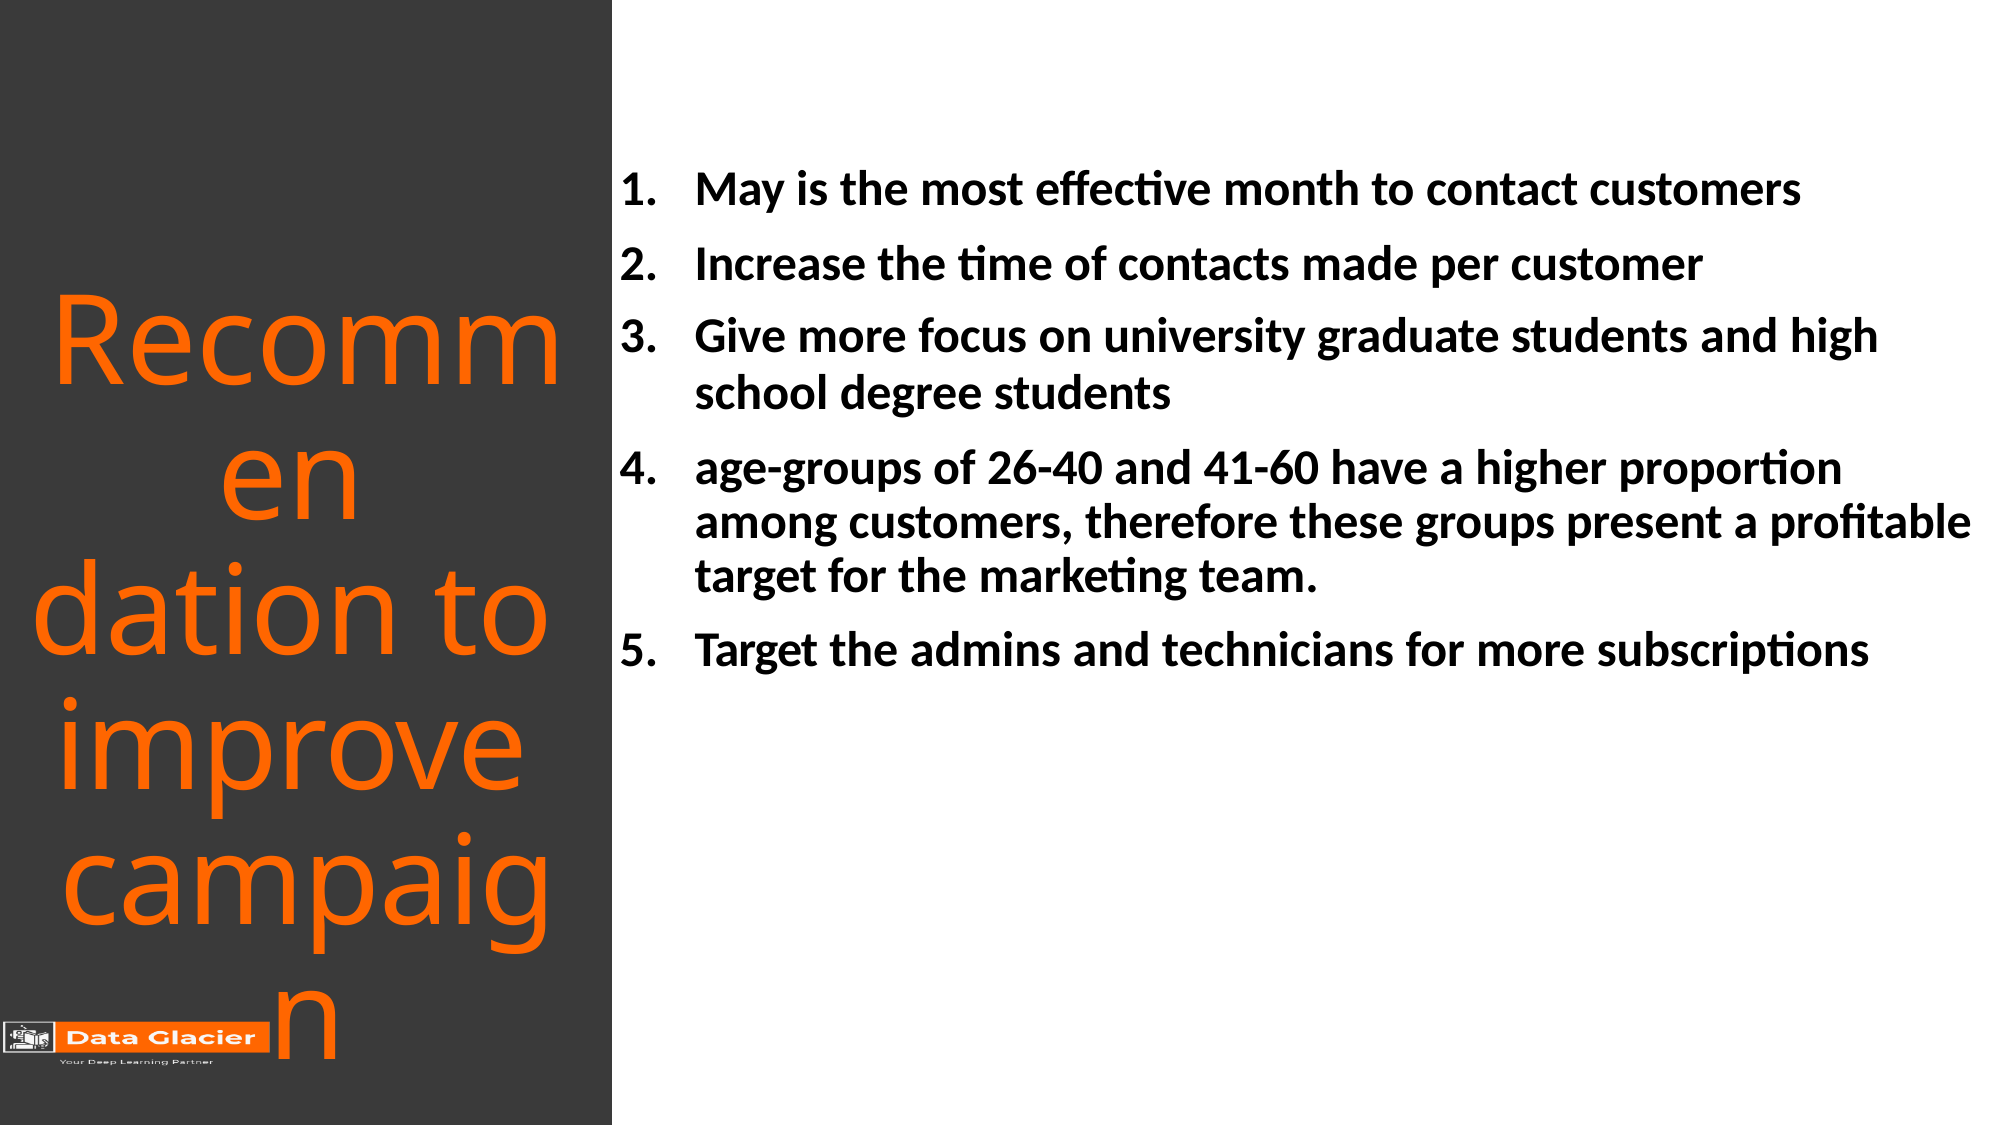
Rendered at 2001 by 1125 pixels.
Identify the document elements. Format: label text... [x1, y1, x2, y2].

text_box Recommen dation to improve campaign [25, 260, 589, 1088]
text_box May is the most effective month to contact customers Increase the time of contacts made per customer Give more focus on university graduate students and high school degree students age-groups of 26-40 and 41-60 have a higher proportion among customers, therefore these groups present a profitable target for the marketing team. Target the admins and technicians for more subscriptions [617, 138, 1985, 677]
picture [0, 961, 272, 1125]
text_box [0, 0, 612, 1125]
